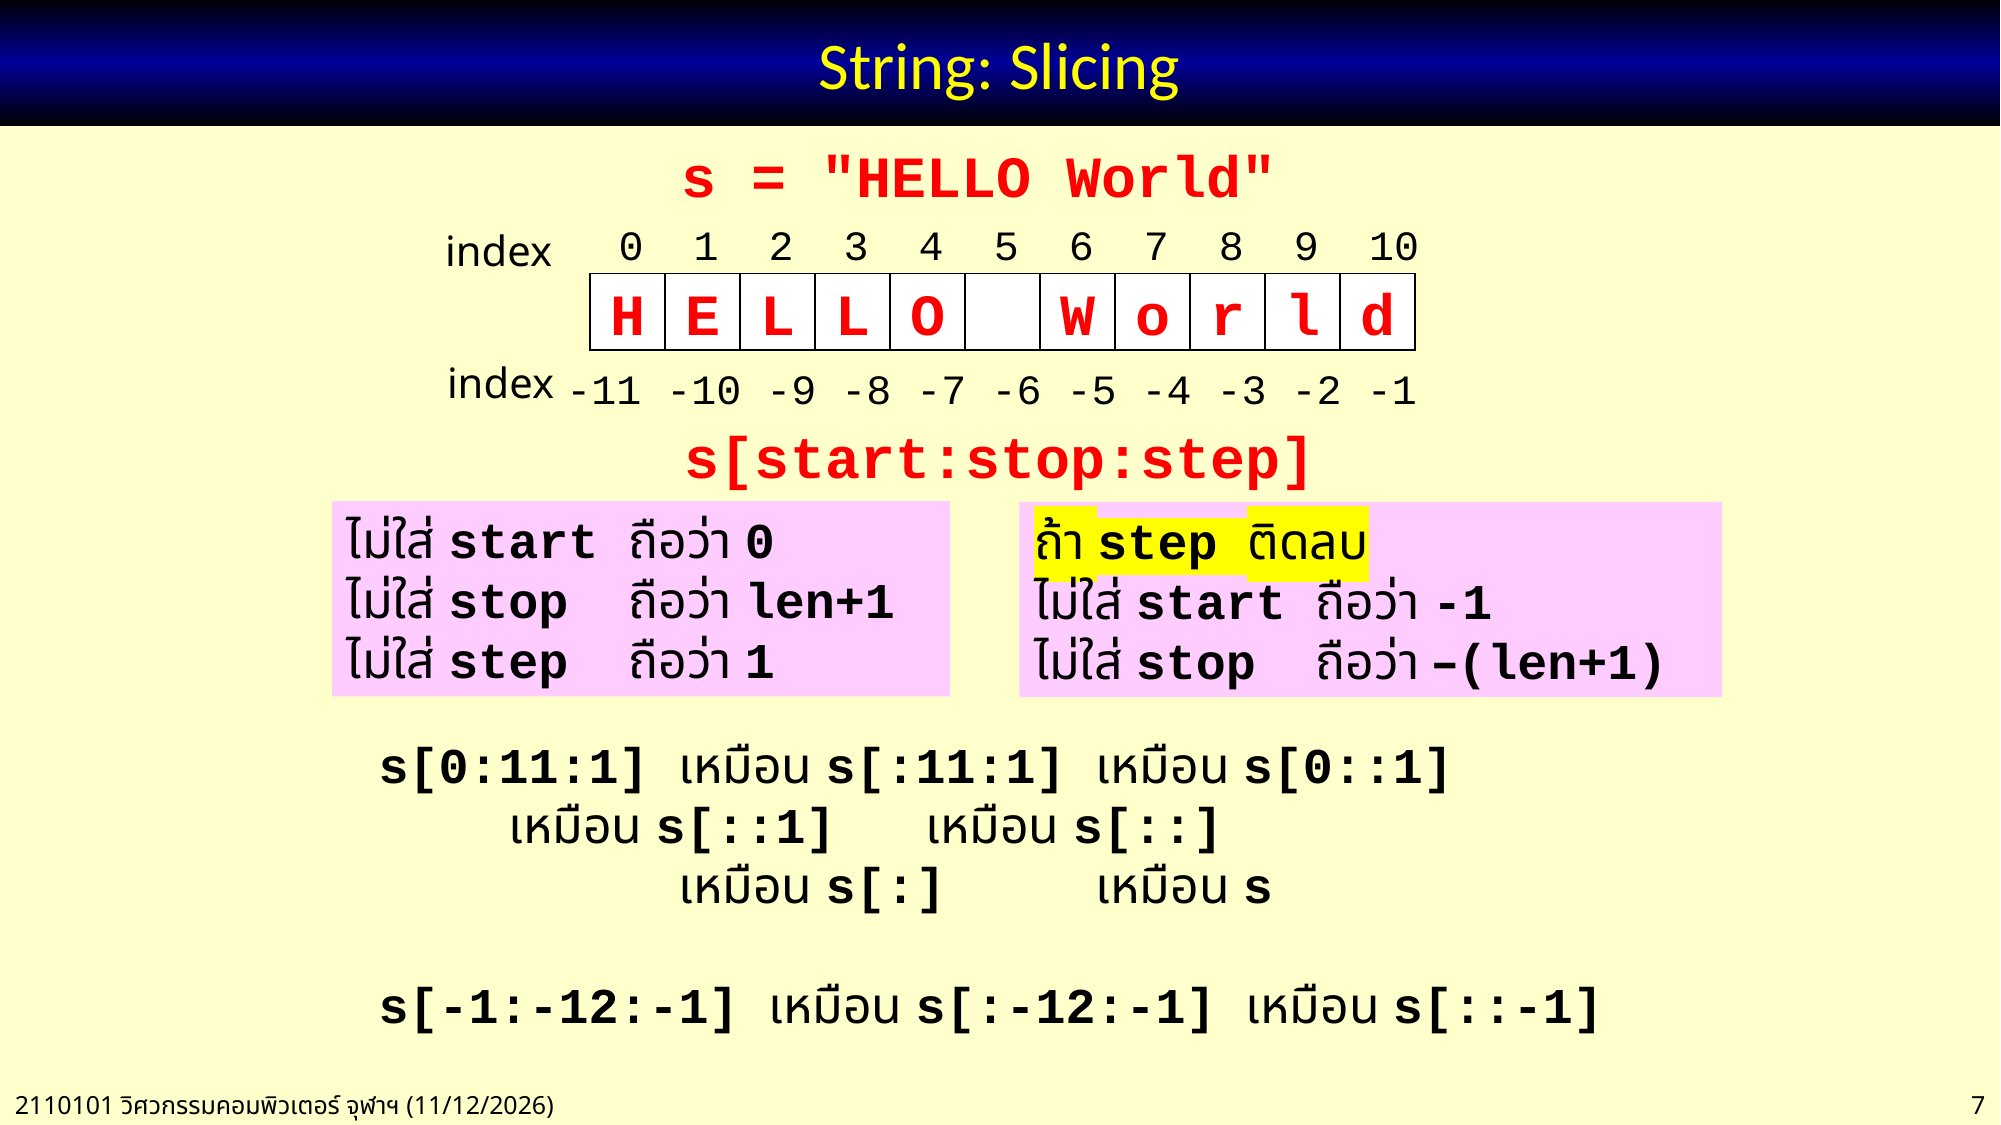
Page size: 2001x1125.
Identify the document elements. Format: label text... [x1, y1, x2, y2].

text_box ไม่ใส่ start ถือว่า 0 ไม่ใส่ stop ถือว่า len+1 ไม่ใส่ step ถือว่า 1 [332, 501, 950, 697]
text_box s[0:11:1] เหมือน s[:11:1] เหมือน s[0::1] เหมือน s[::1] เหมือน s[::] เหมือน s[:] เหมือน s s[-1:-12:-1] เหมือน s[:-12:-1] เหมือน s[::-1] [363, 726, 1717, 1102]
title String: Slicing [0, 0, 2000, 126]
text_box -11 -10 -9 -8 -7 -6 -5 -4 -3 -2 -1 [551, 355, 1449, 421]
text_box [589, 273, 1416, 351]
text_box ถ้า step ติดลบ ไม่ใส่ start ถือว่า -1 ไม่ใส่ stop ถือว่า –(len+1) [1019, 501, 1723, 698]
text_box s = "HELLO World" [639, 131, 1320, 217]
text_box 0 1 2 3 4 5 6 7 8 9 10 [603, 211, 1436, 277]
text_box s[start:stop:step] [659, 412, 1341, 498]
text_box index [430, 217, 567, 283]
text_box index [432, 348, 569, 414]
